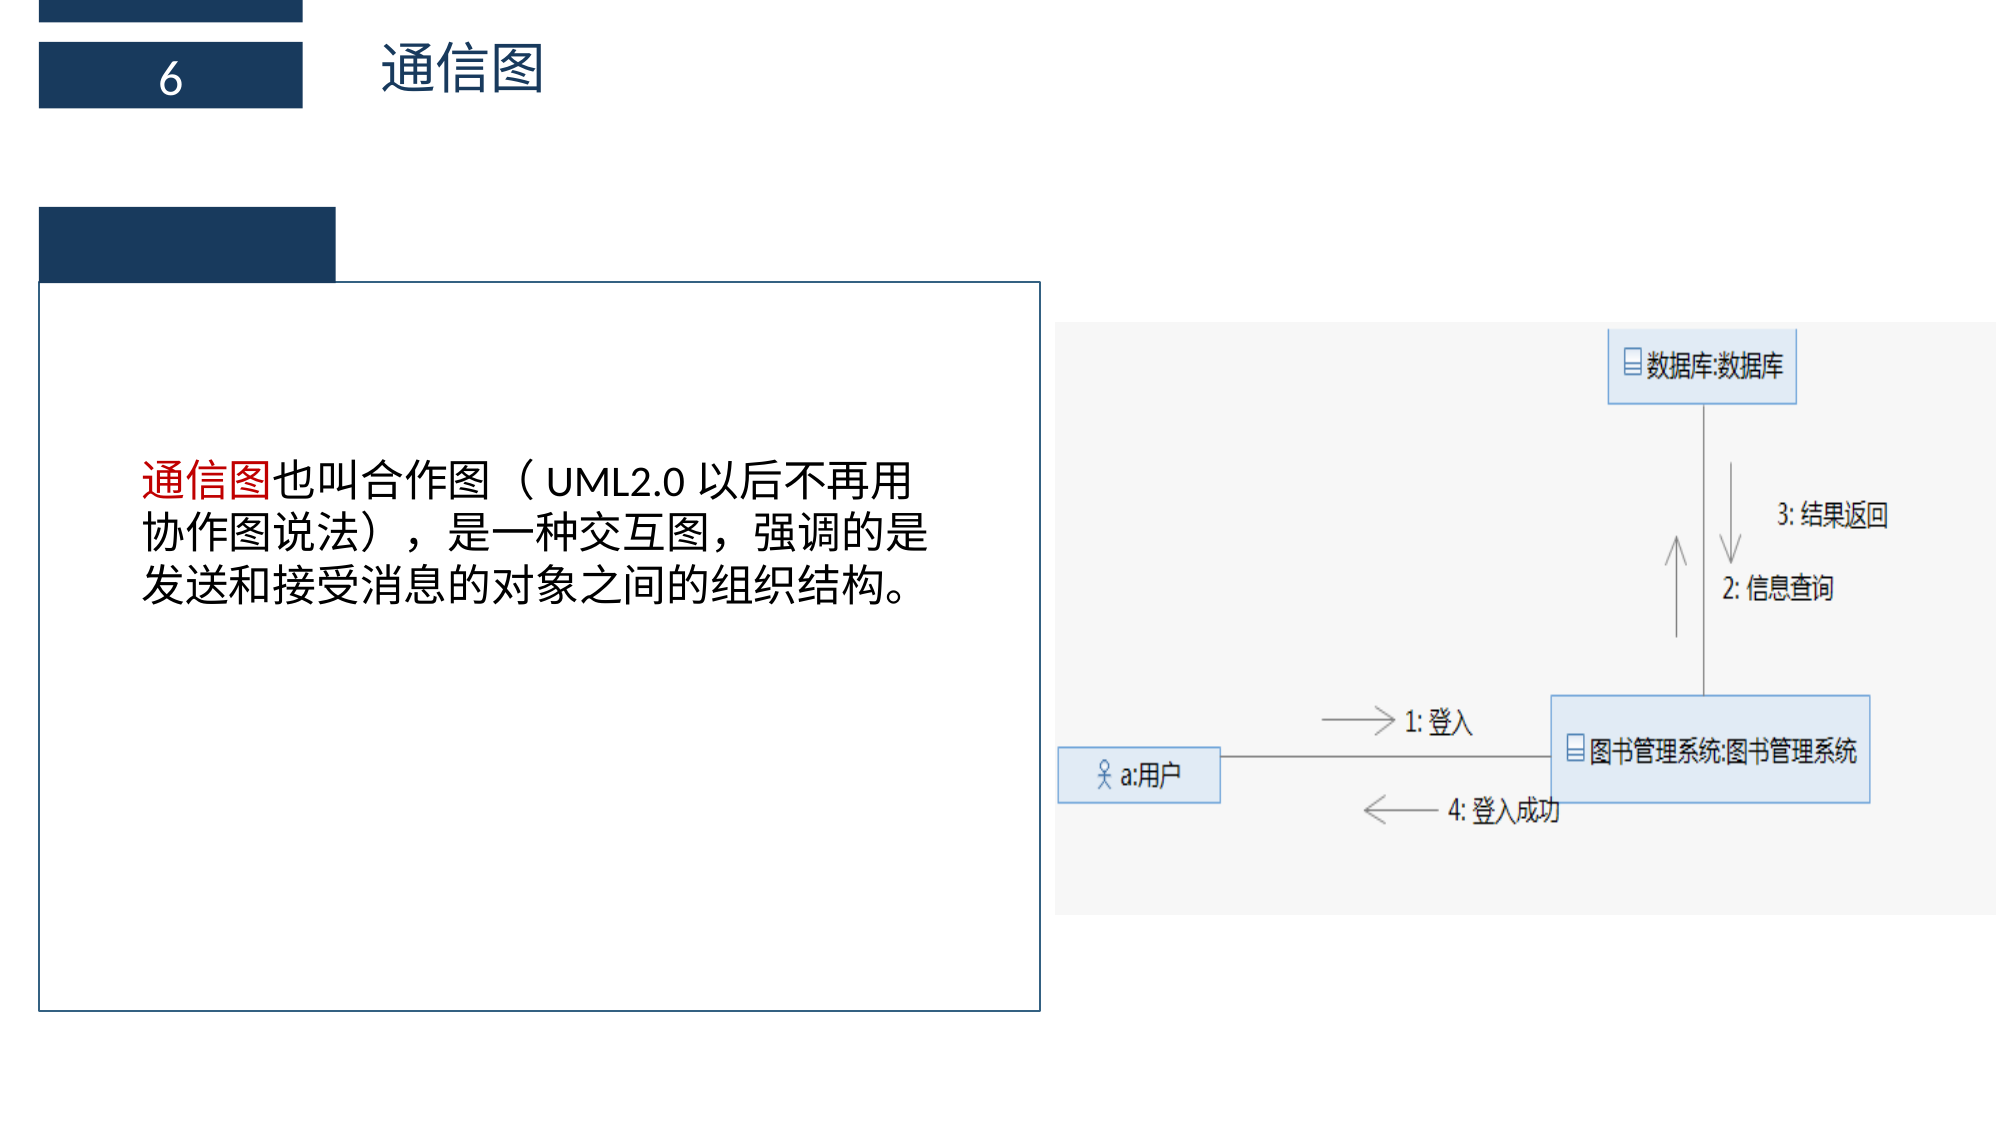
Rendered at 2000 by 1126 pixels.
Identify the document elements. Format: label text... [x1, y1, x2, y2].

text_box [38, 206, 1041, 1012]
text_box 通信图 [365, 26, 1359, 108]
picture [1055, 322, 1996, 915]
text_box [366, 22, 1360, 105]
text_box 6 [37, 40, 305, 111]
text_box [37, 0, 305, 24]
